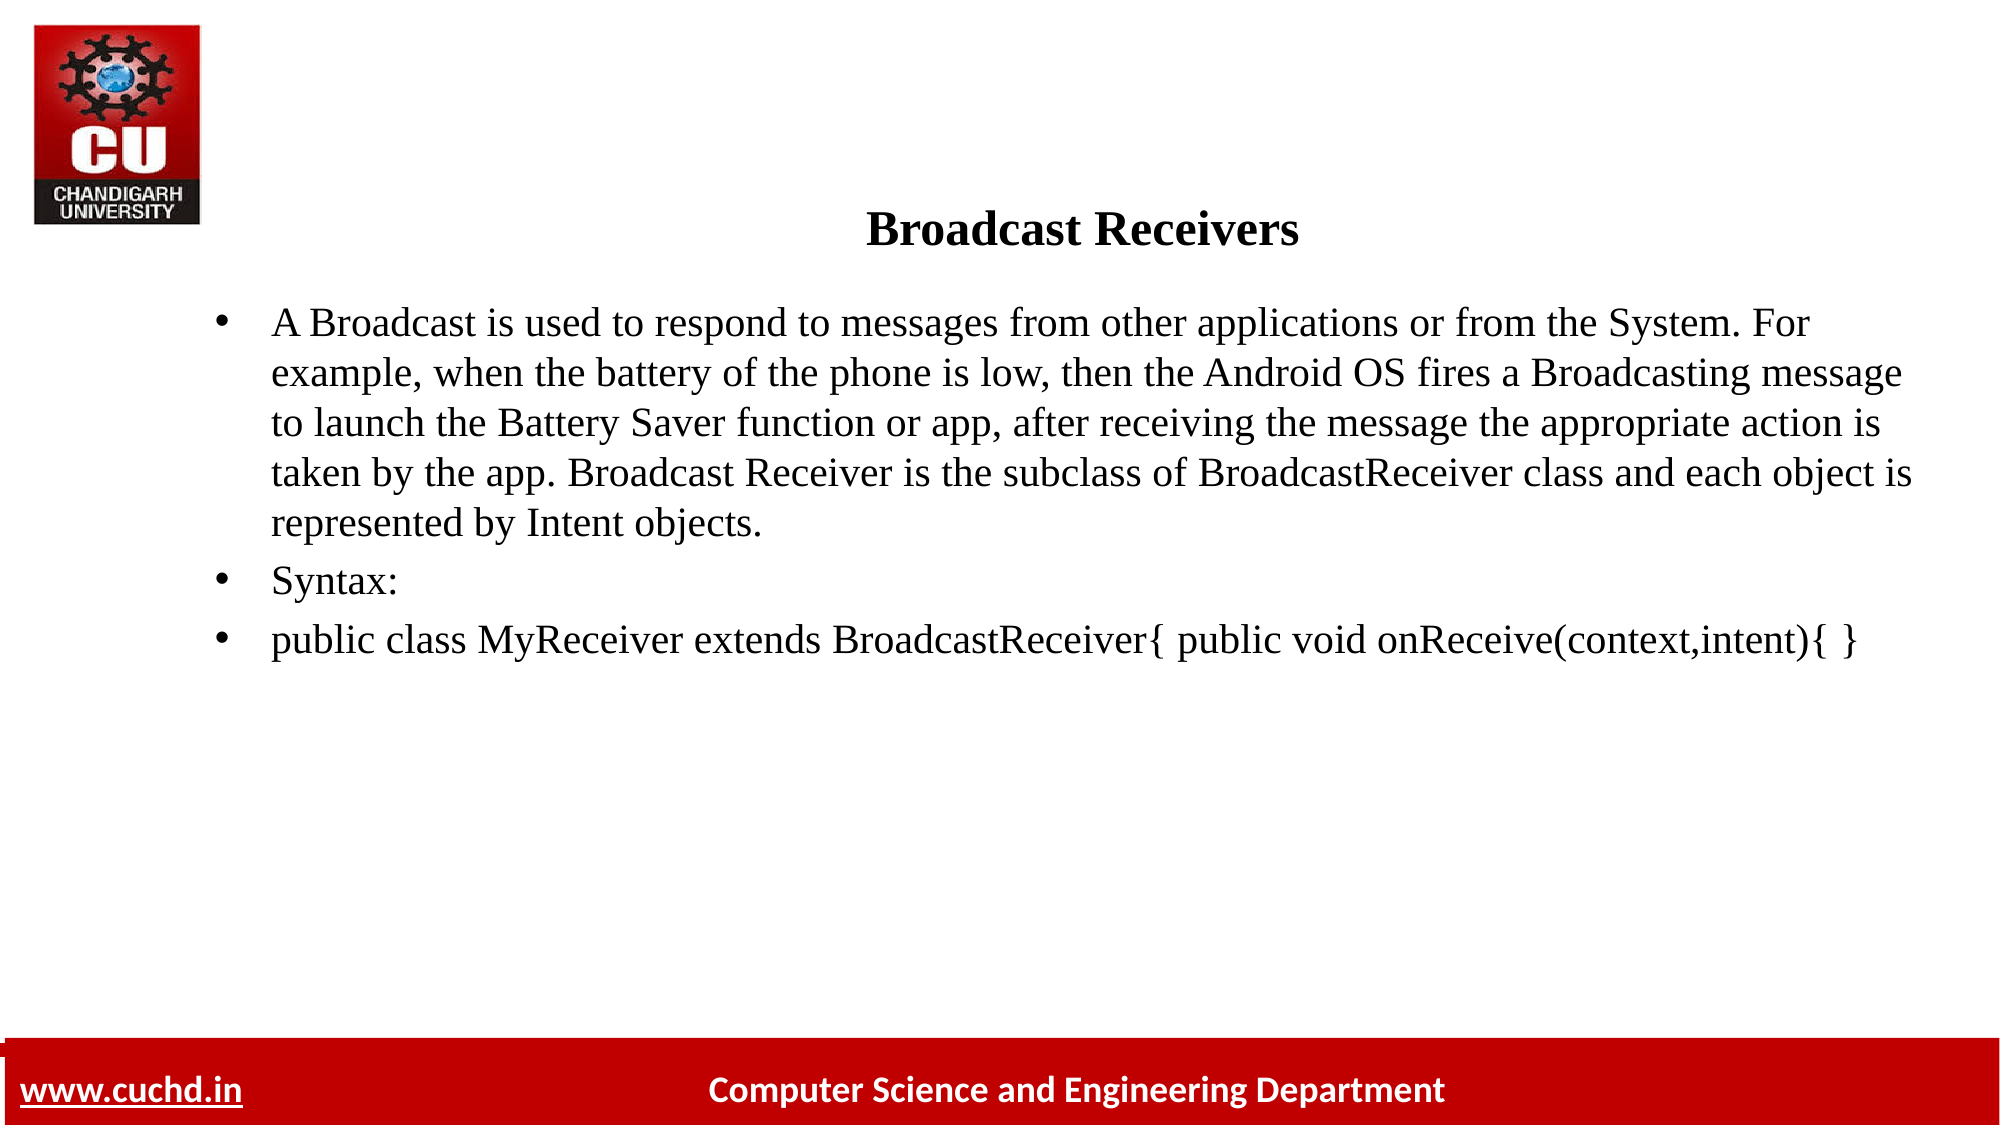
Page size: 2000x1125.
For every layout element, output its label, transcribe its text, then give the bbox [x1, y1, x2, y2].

list A Broadcast is used to respond to messages from other applications or from the System. For example, when the battery of the phone is low, then the Android OS fires a Broadcasting message to launch the Battery Saver function or app, after receiving the message the appropriate action is taken by the app. Broadcast Receiver is the subclass of BroadcastReceiver class and each object is represented by Intent objects. Syntax: public class MyReceiver extends BroadcastReceiver{ public void onReceive(context,intent){ } [199, 287, 1950, 1025]
title Broadcast Receivers [216, 174, 1950, 275]
picture [33, 24, 202, 225]
